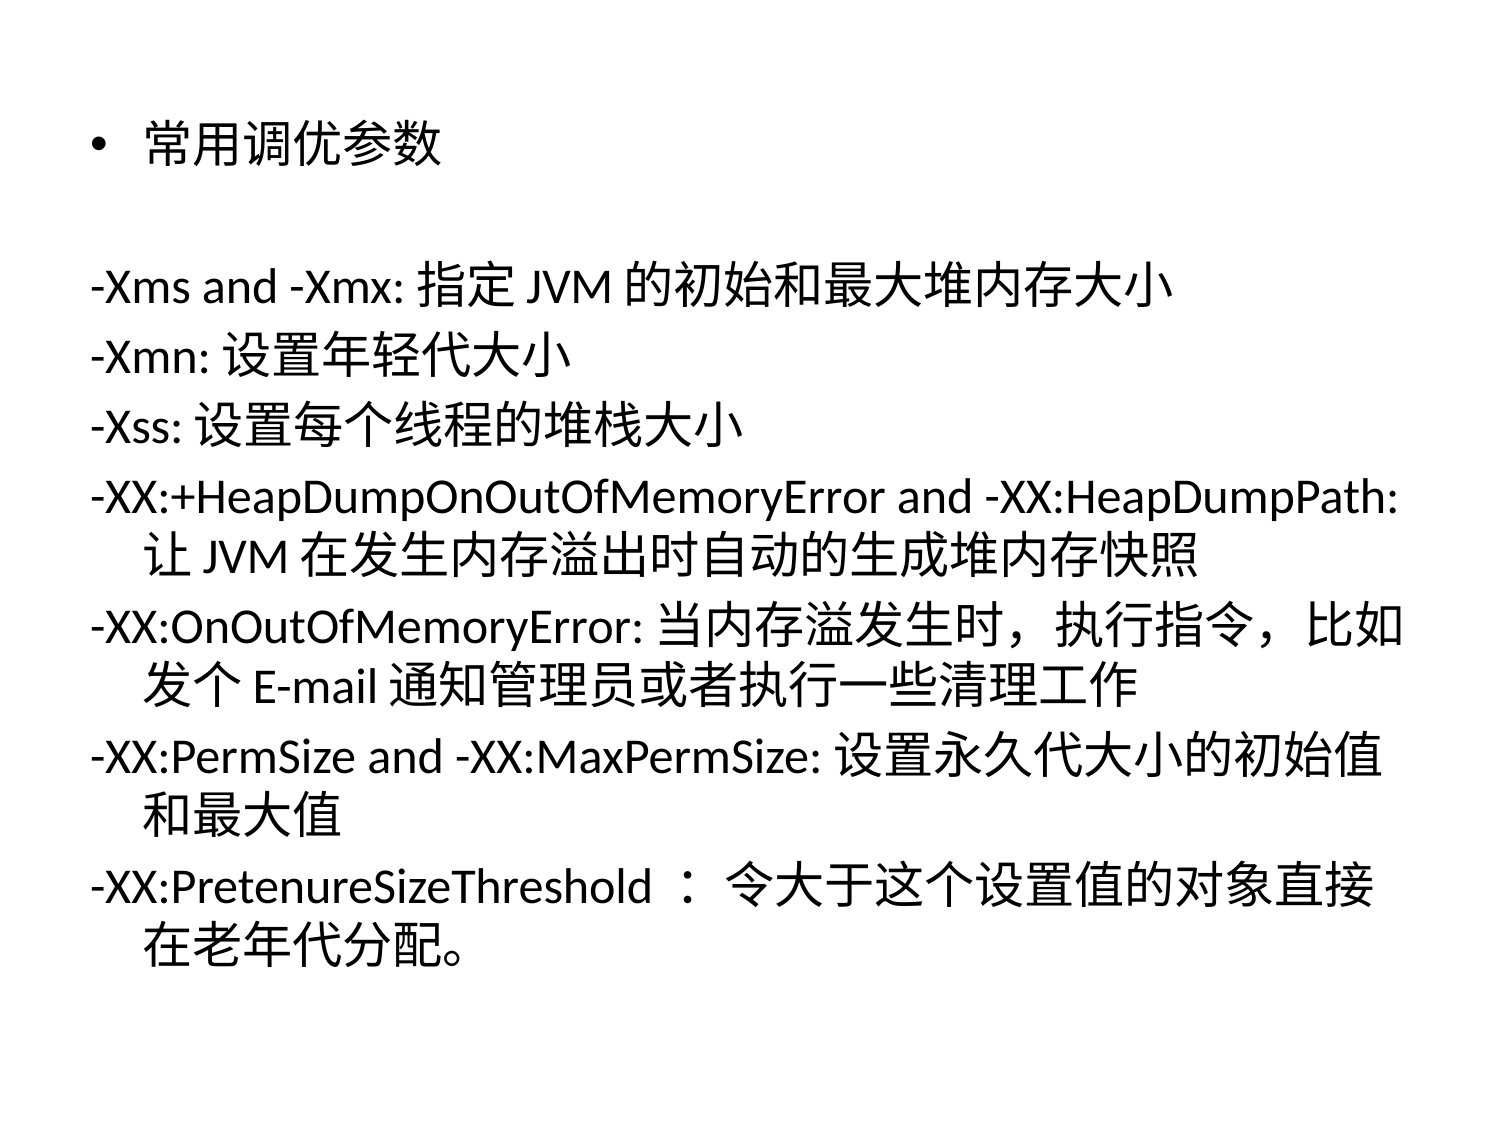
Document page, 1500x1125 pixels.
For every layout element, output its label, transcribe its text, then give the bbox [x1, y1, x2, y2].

list 常用调优参数 -Xms and -Xmx:指定JVM的初始和最大堆内存大小 -Xmn:设置年轻代大小 -Xss:设置每个线程的堆栈大小 -XX:+HeapDumpOnOutOfMemoryError and -XX:HeapDumpPath:让JVM在发生内存溢出时自动的生成堆内存快照 -XX:OnOutOfMemoryError:当内存溢发生时，执行指令，比如发个E-mail通知管理员或者执行一些清理工作 -XX:PermSize and -XX:MaxPermSize:设置永久代大小的初始值和最大值 -XX:PretenureSizeThreshold ：令大于这个设置值的对象直接在老年代分配。 [75, 105, 1425, 1005]
